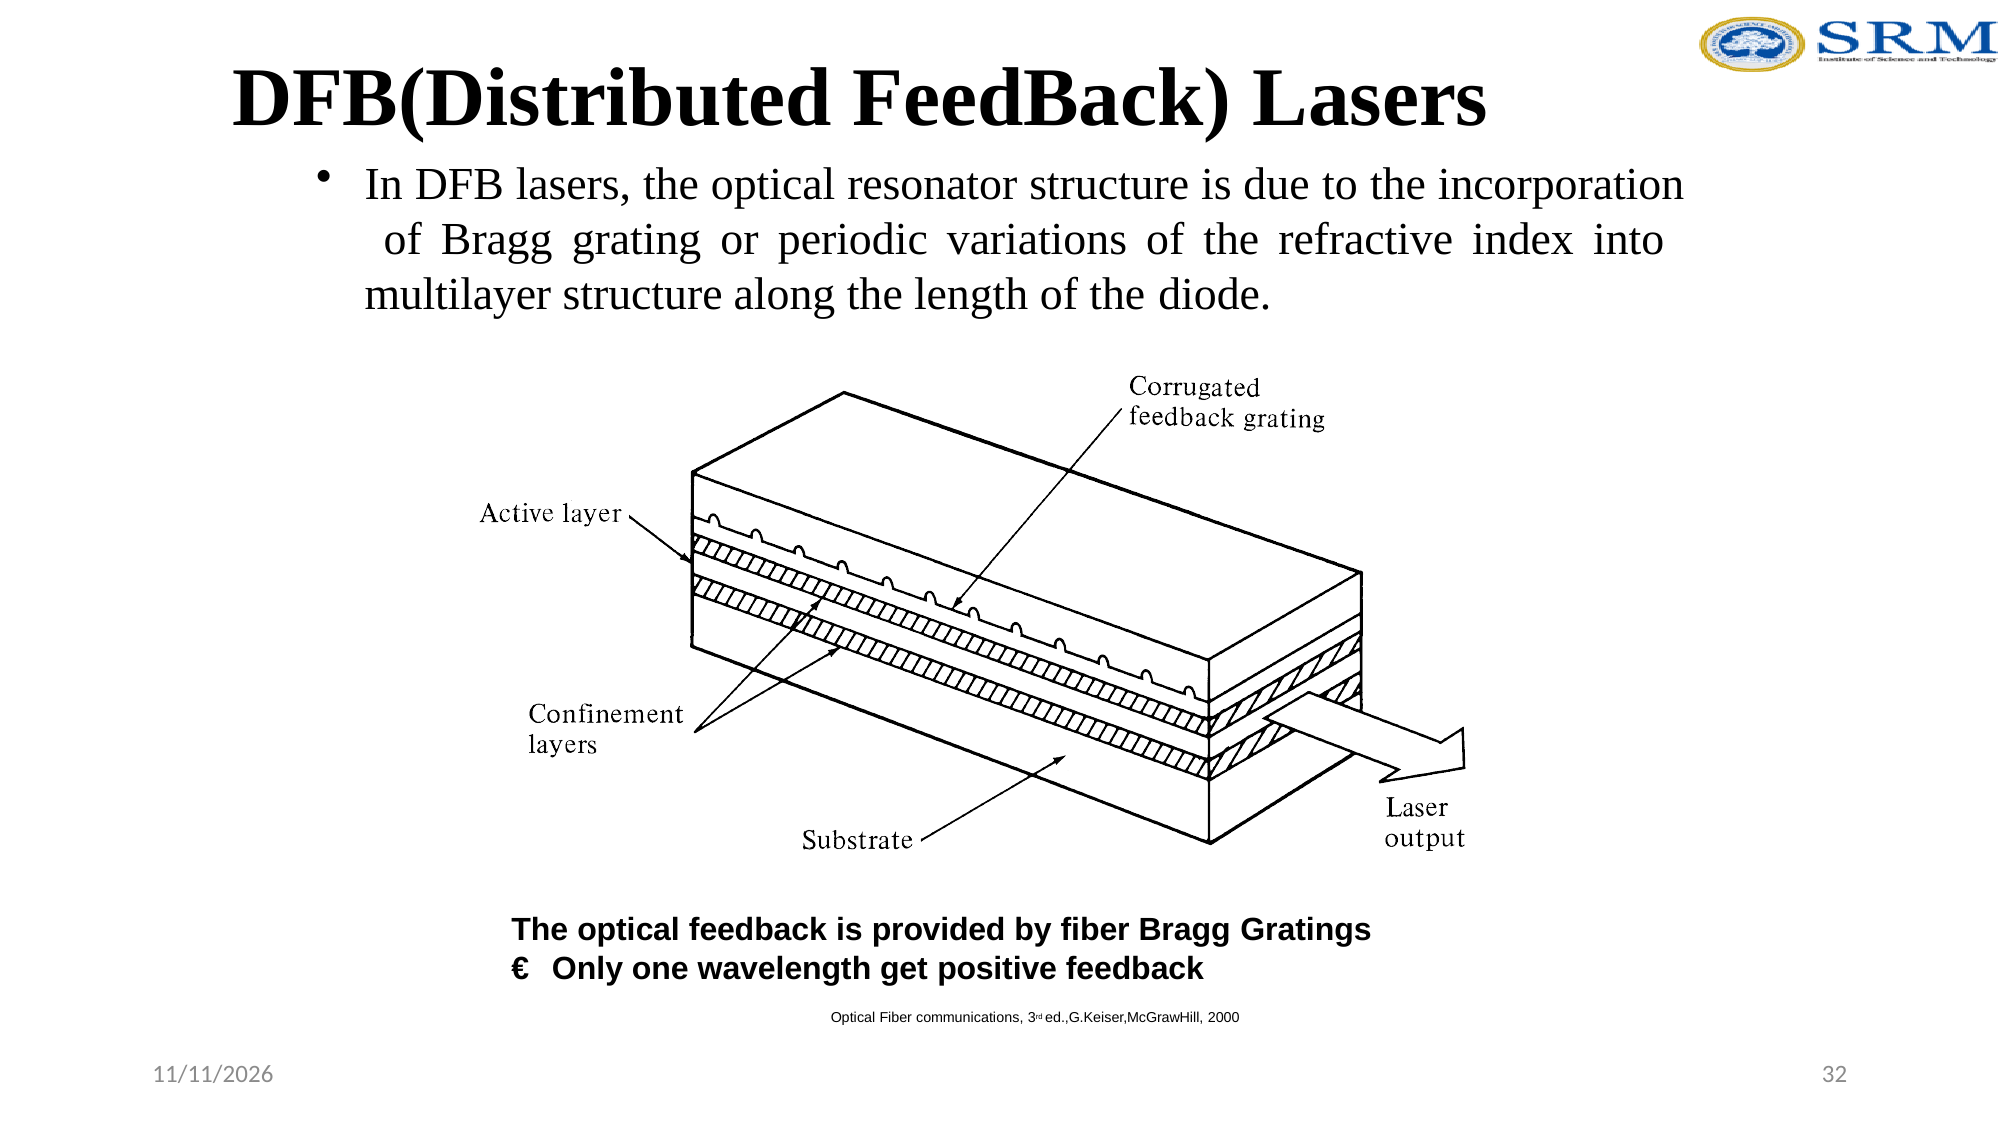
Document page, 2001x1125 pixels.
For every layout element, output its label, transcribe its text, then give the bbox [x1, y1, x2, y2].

text_box In DFB lasers, the optical resonator structure is due to the incorporation of Bragg grating or periodic variations of the refractive index into multilayer structure along the length of the diode. [314, 152, 1686, 319]
text_box [468, 372, 1474, 857]
text_box The optical feedback is provided by fiber Bragg Gratings € Only one wavelength get positive feedback Optical Fiber communications, 3rd ed.,G.Keiser,McGrawHill, 2000 [506, 906, 1381, 1026]
title DFB(Distributed FeedBack) Lasers [230, 3, 1572, 193]
picture [1698, 0, 2000, 90]
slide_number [137, 1042, 588, 1103]
slide_number 32 [1412, 1042, 1863, 1103]
